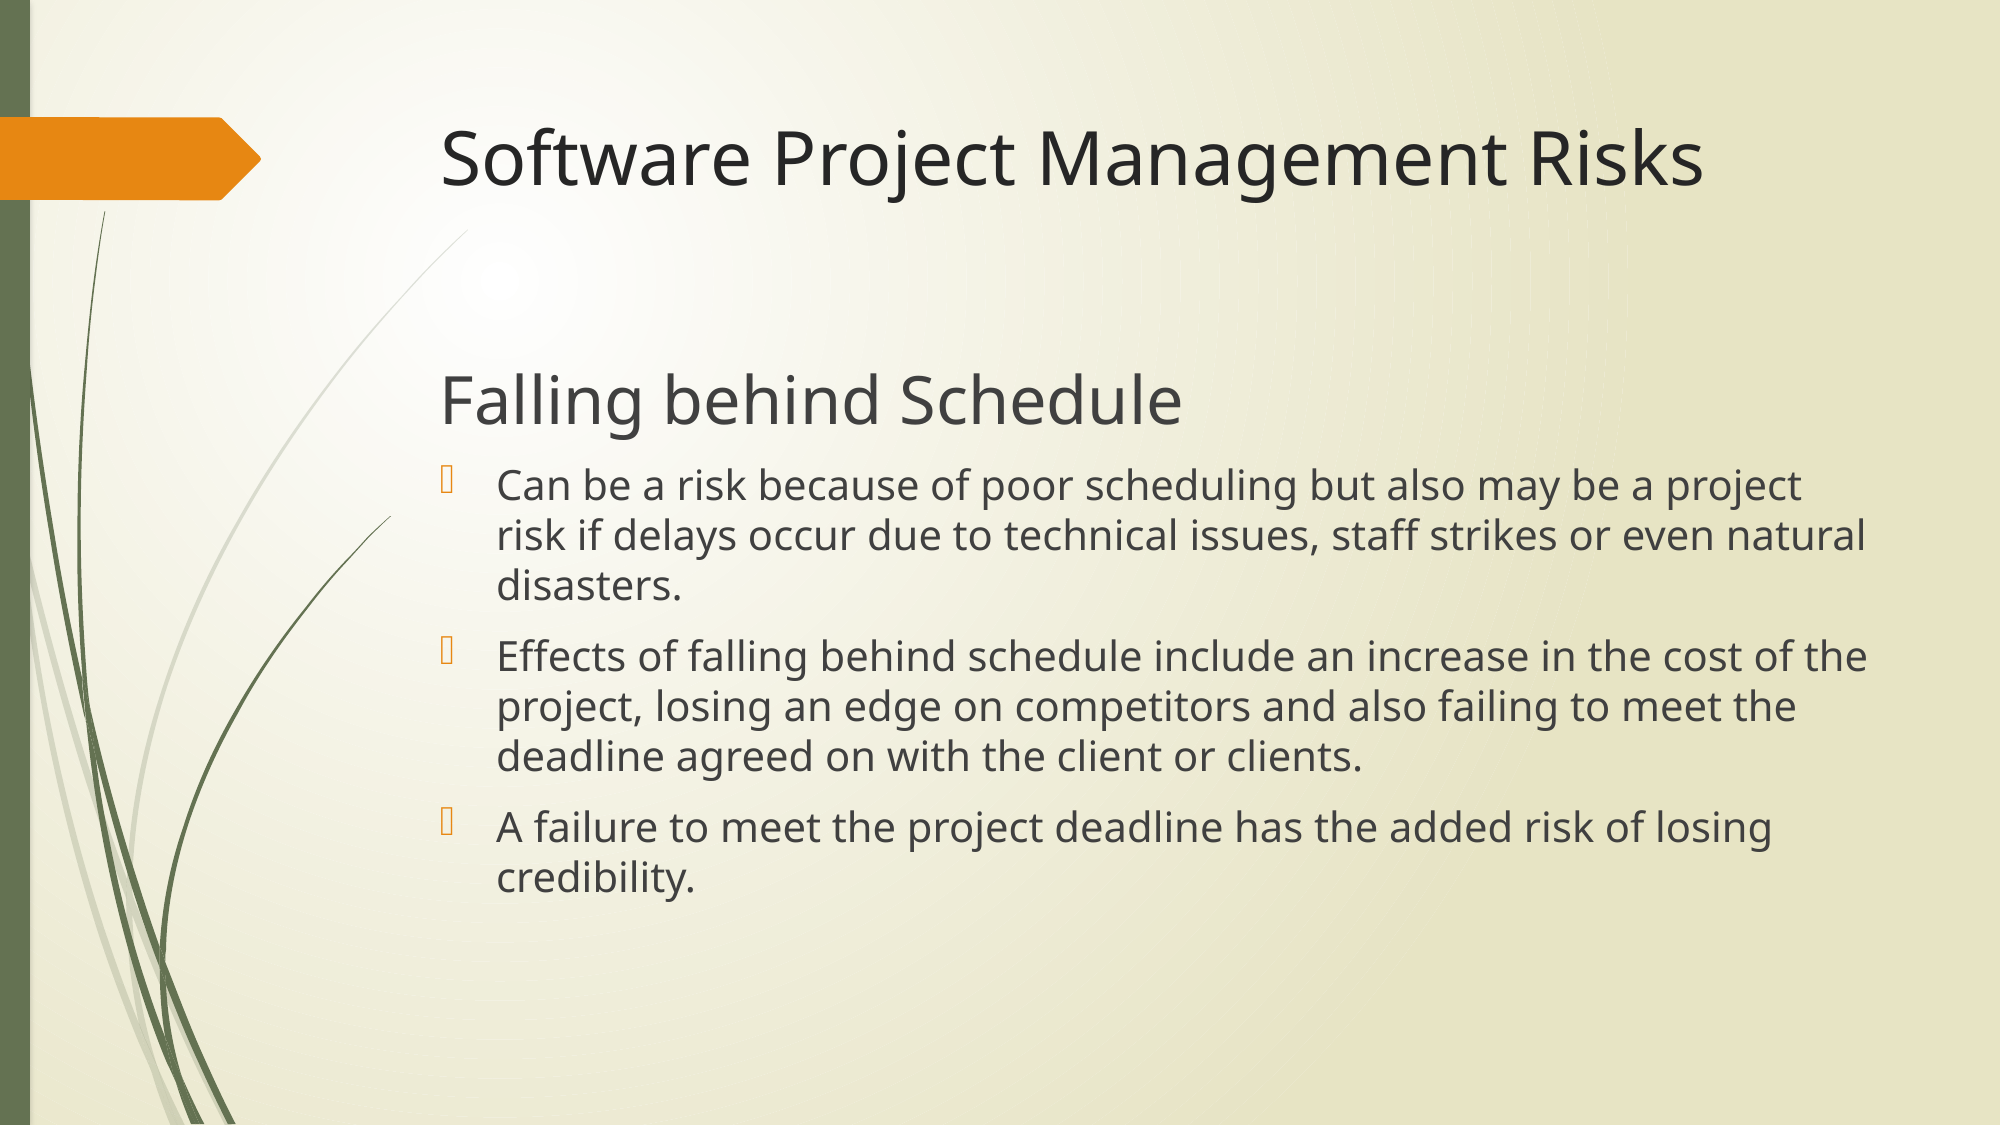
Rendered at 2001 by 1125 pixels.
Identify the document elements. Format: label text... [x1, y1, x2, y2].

title Software Project Management Risks [425, 102, 1888, 313]
list Falling behind Schedule Can be a risk because of poor scheduling but also may be a project risk if delays occur due to technical issues, staff strikes or even natural disasters. Effects of falling behind schedule include an increase in the cost of the project, losing an edge on competitors and also failing to meet the deadline agreed on with the client or clients. A failure to meet the project deadline has the added risk of losing credibility. [424, 350, 1888, 970]
